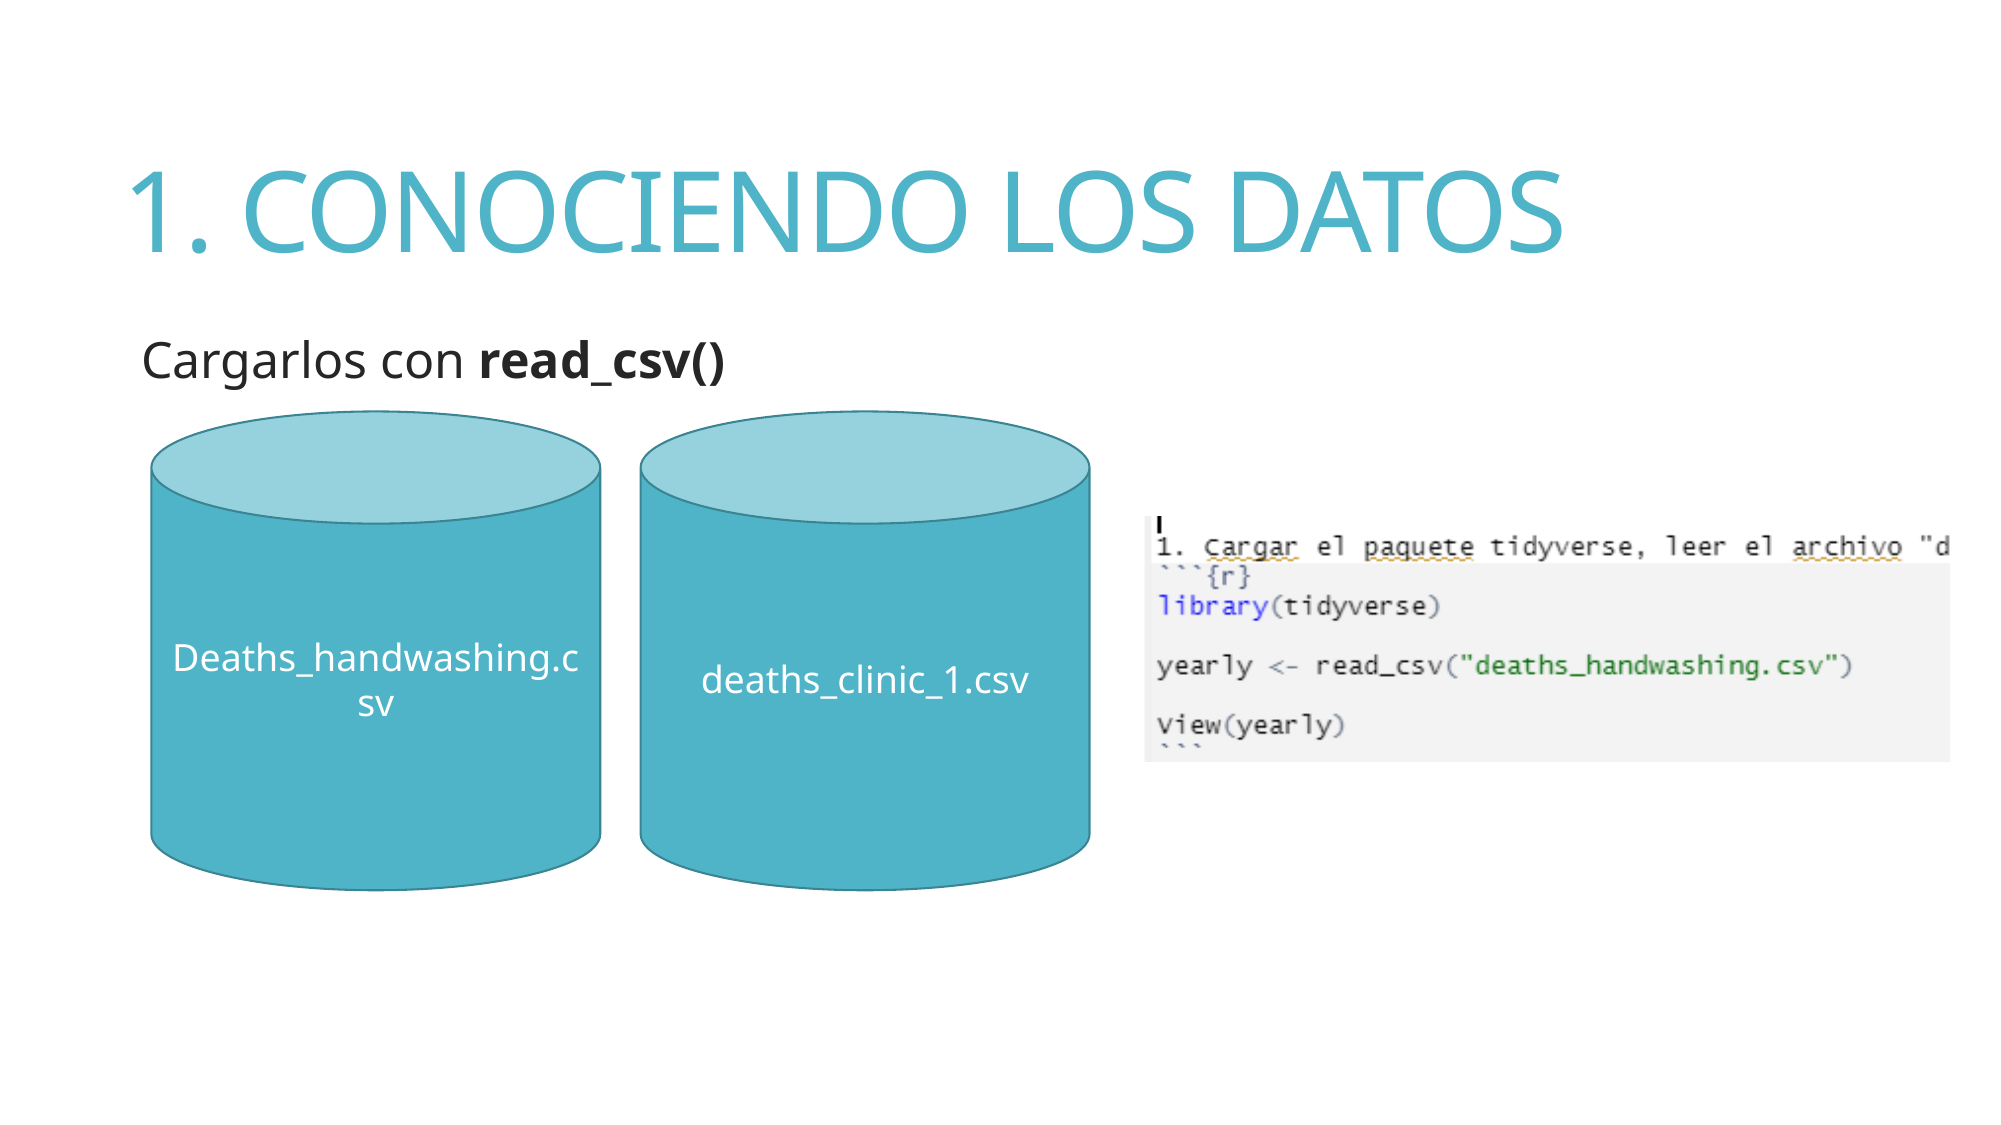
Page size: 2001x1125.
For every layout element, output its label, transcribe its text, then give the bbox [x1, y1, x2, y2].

text_box deaths_clinic_1.csv [639, 410, 1091, 892]
list Cargarlos con read_csv() [111, 329, 1876, 948]
text_box Deaths_handwashing.csv [150, 410, 602, 892]
title 1. CONOCIENDO LOS DATOS [107, 81, 1875, 354]
picture [1144, 516, 1951, 762]
